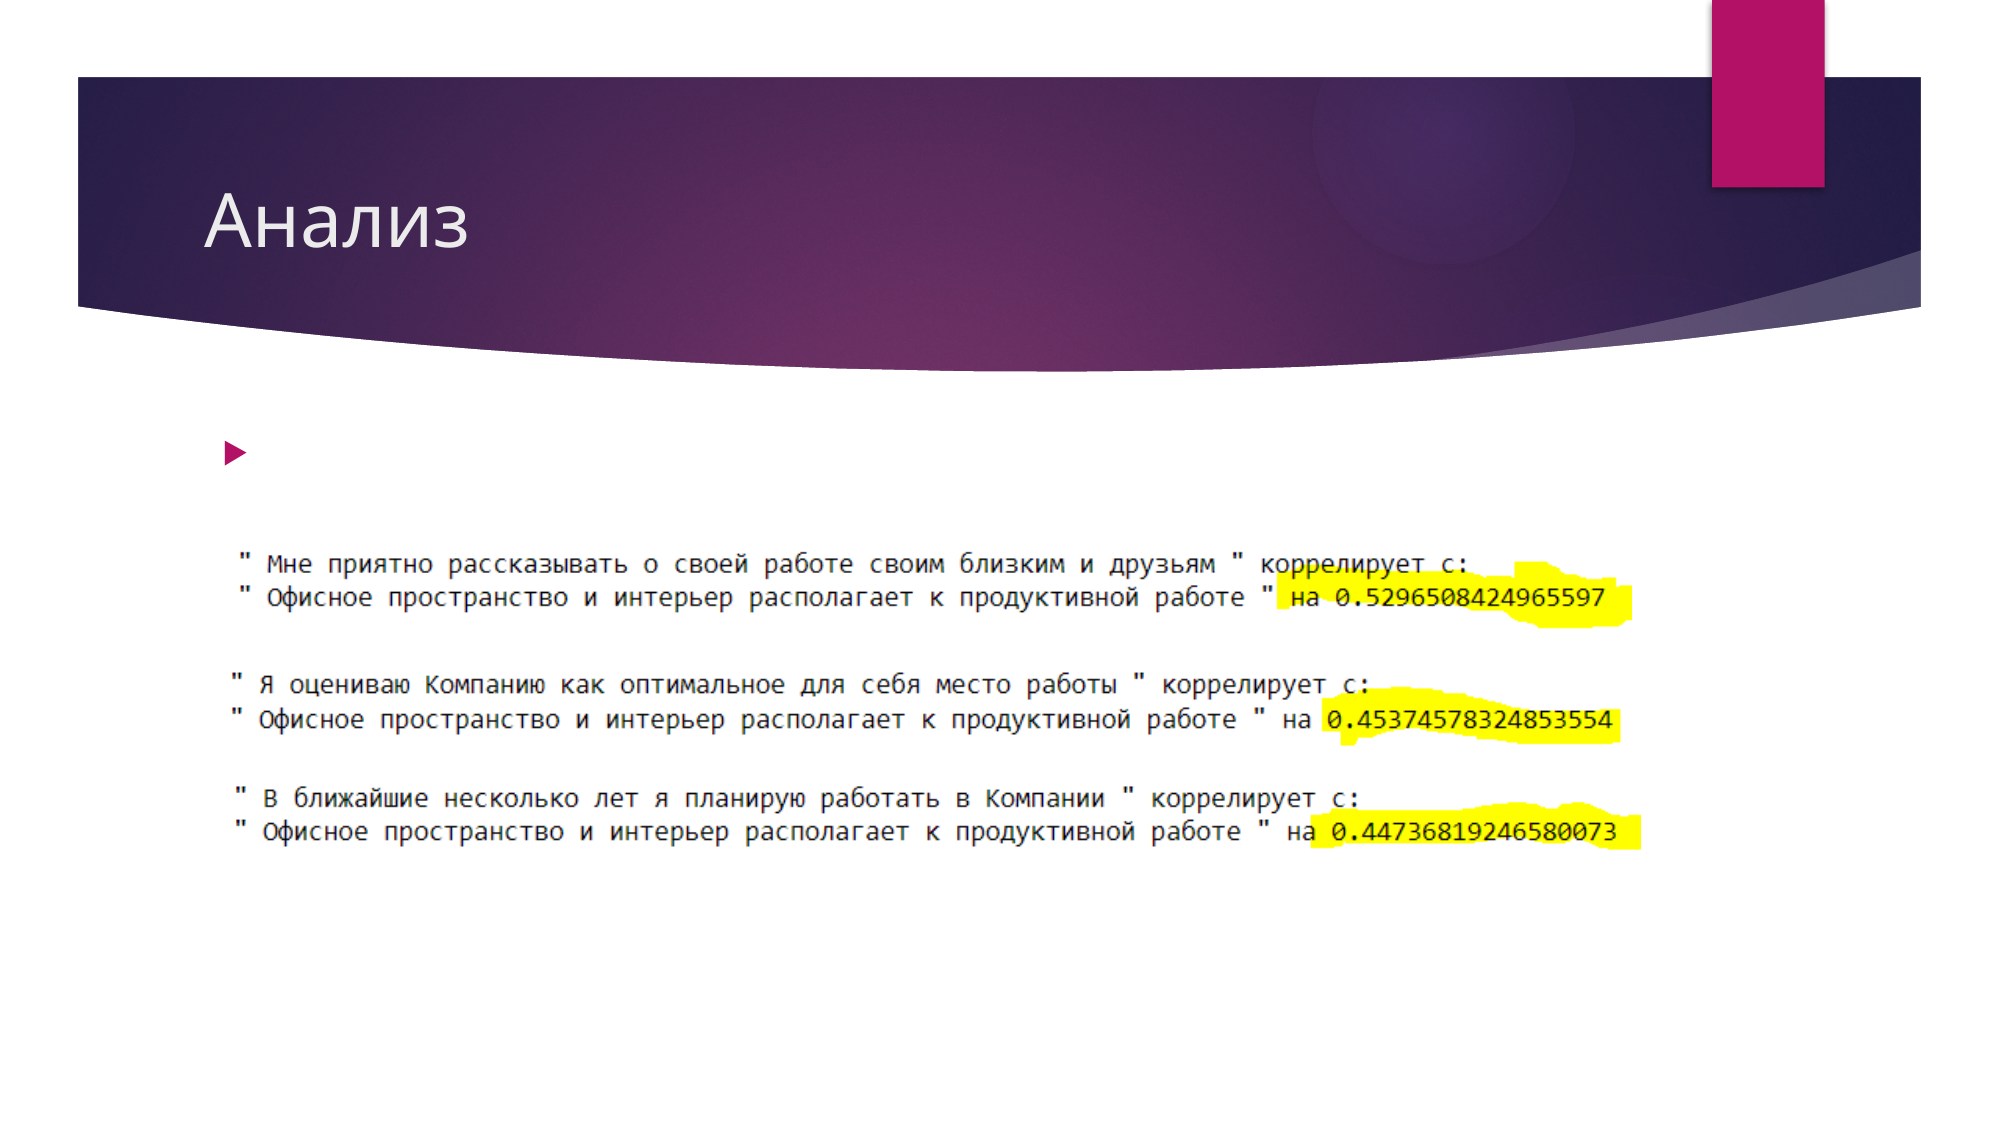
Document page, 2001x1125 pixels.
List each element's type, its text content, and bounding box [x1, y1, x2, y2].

picture [229, 535, 1633, 630]
title Анализ [189, 159, 1627, 276]
picture [213, 657, 1627, 757]
list [207, 427, 1655, 988]
picture [221, 763, 1641, 861]
